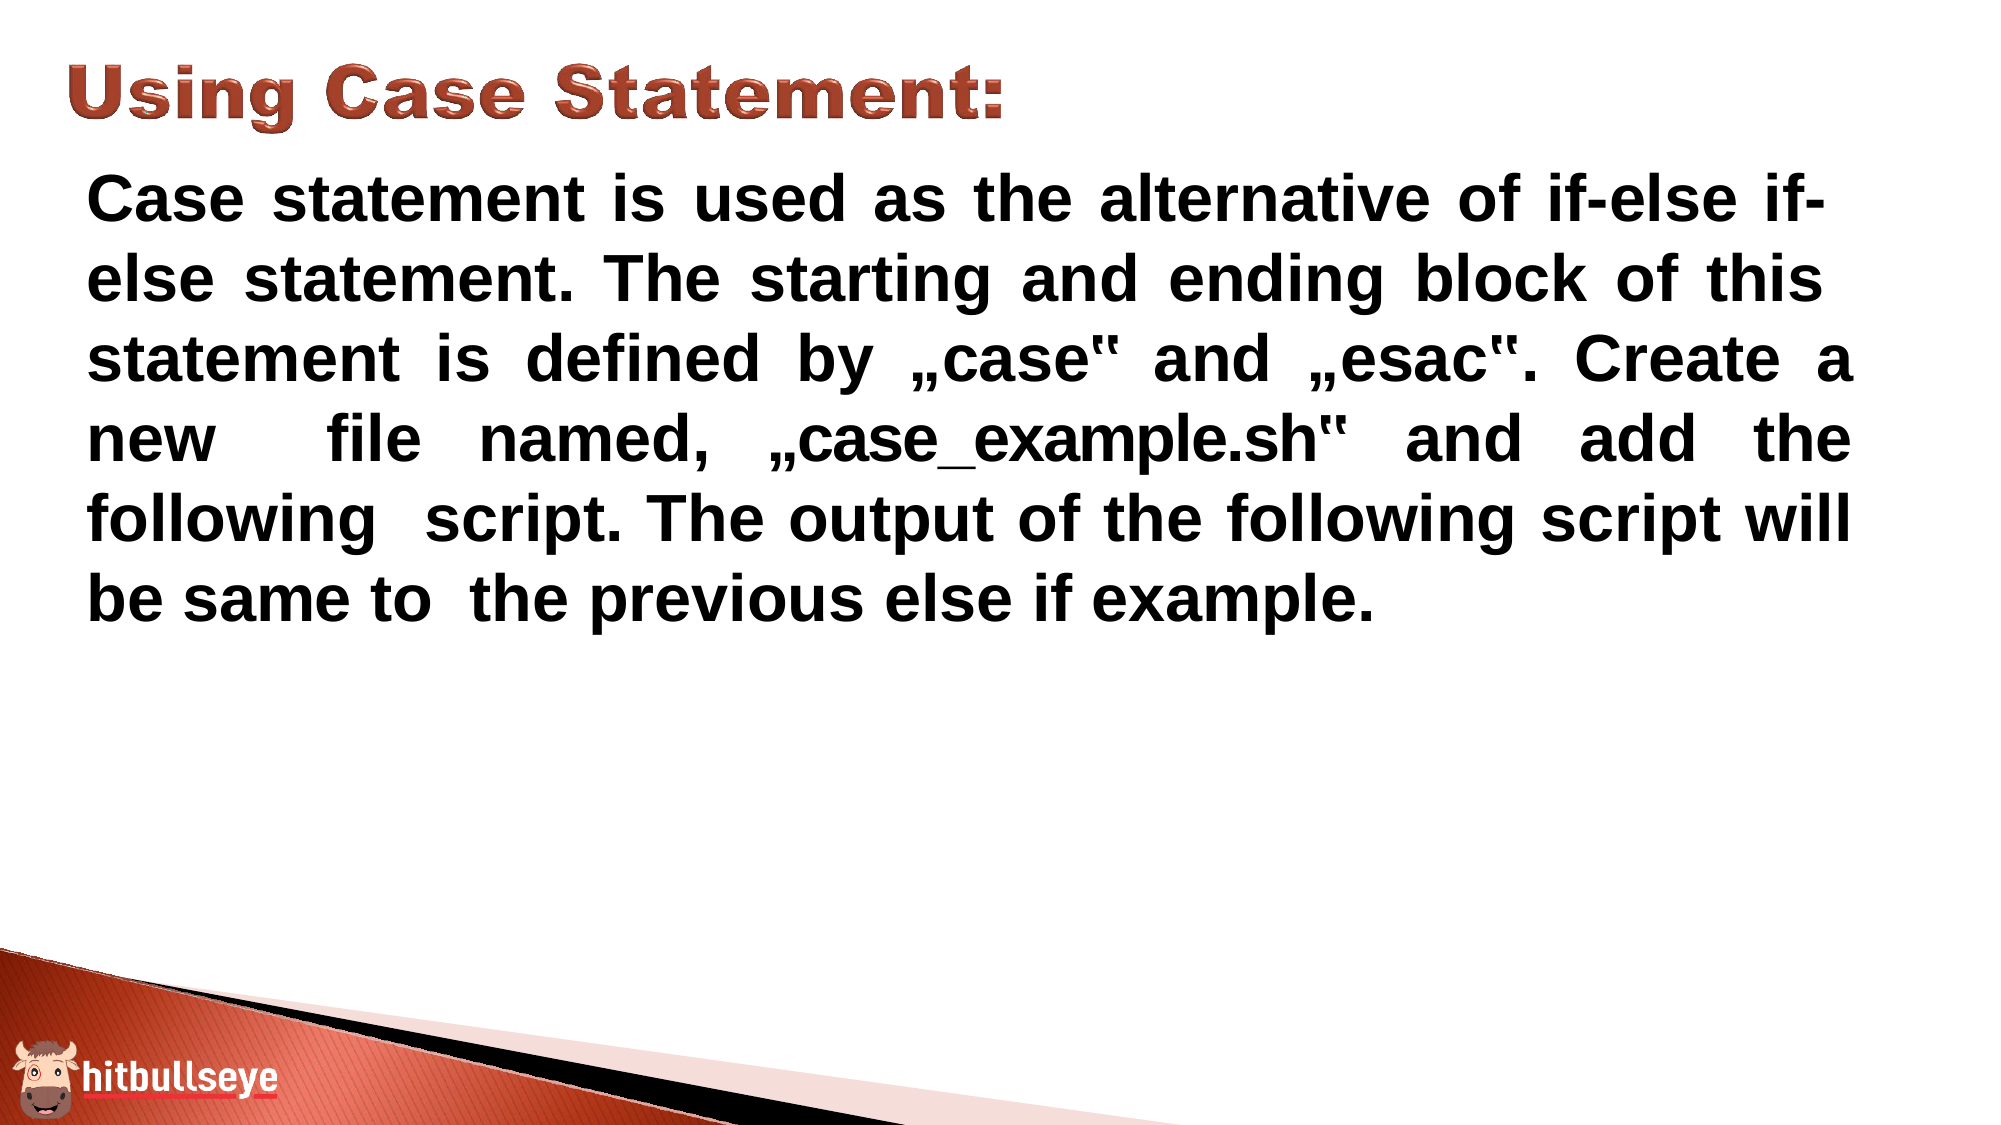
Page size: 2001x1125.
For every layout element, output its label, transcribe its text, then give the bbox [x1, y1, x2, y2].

picture [69, 62, 1001, 135]
picture [0, 948, 743, 1125]
text_box Case statement is used as the alternative of if-else if- else statement. The starting and ending block of this statement is defined by „case‟ and „esac‟. Create a new file named, „case_example.sh‟ and add the following script. The output of the following script will be same to the previous else if example. [84, 152, 1854, 635]
